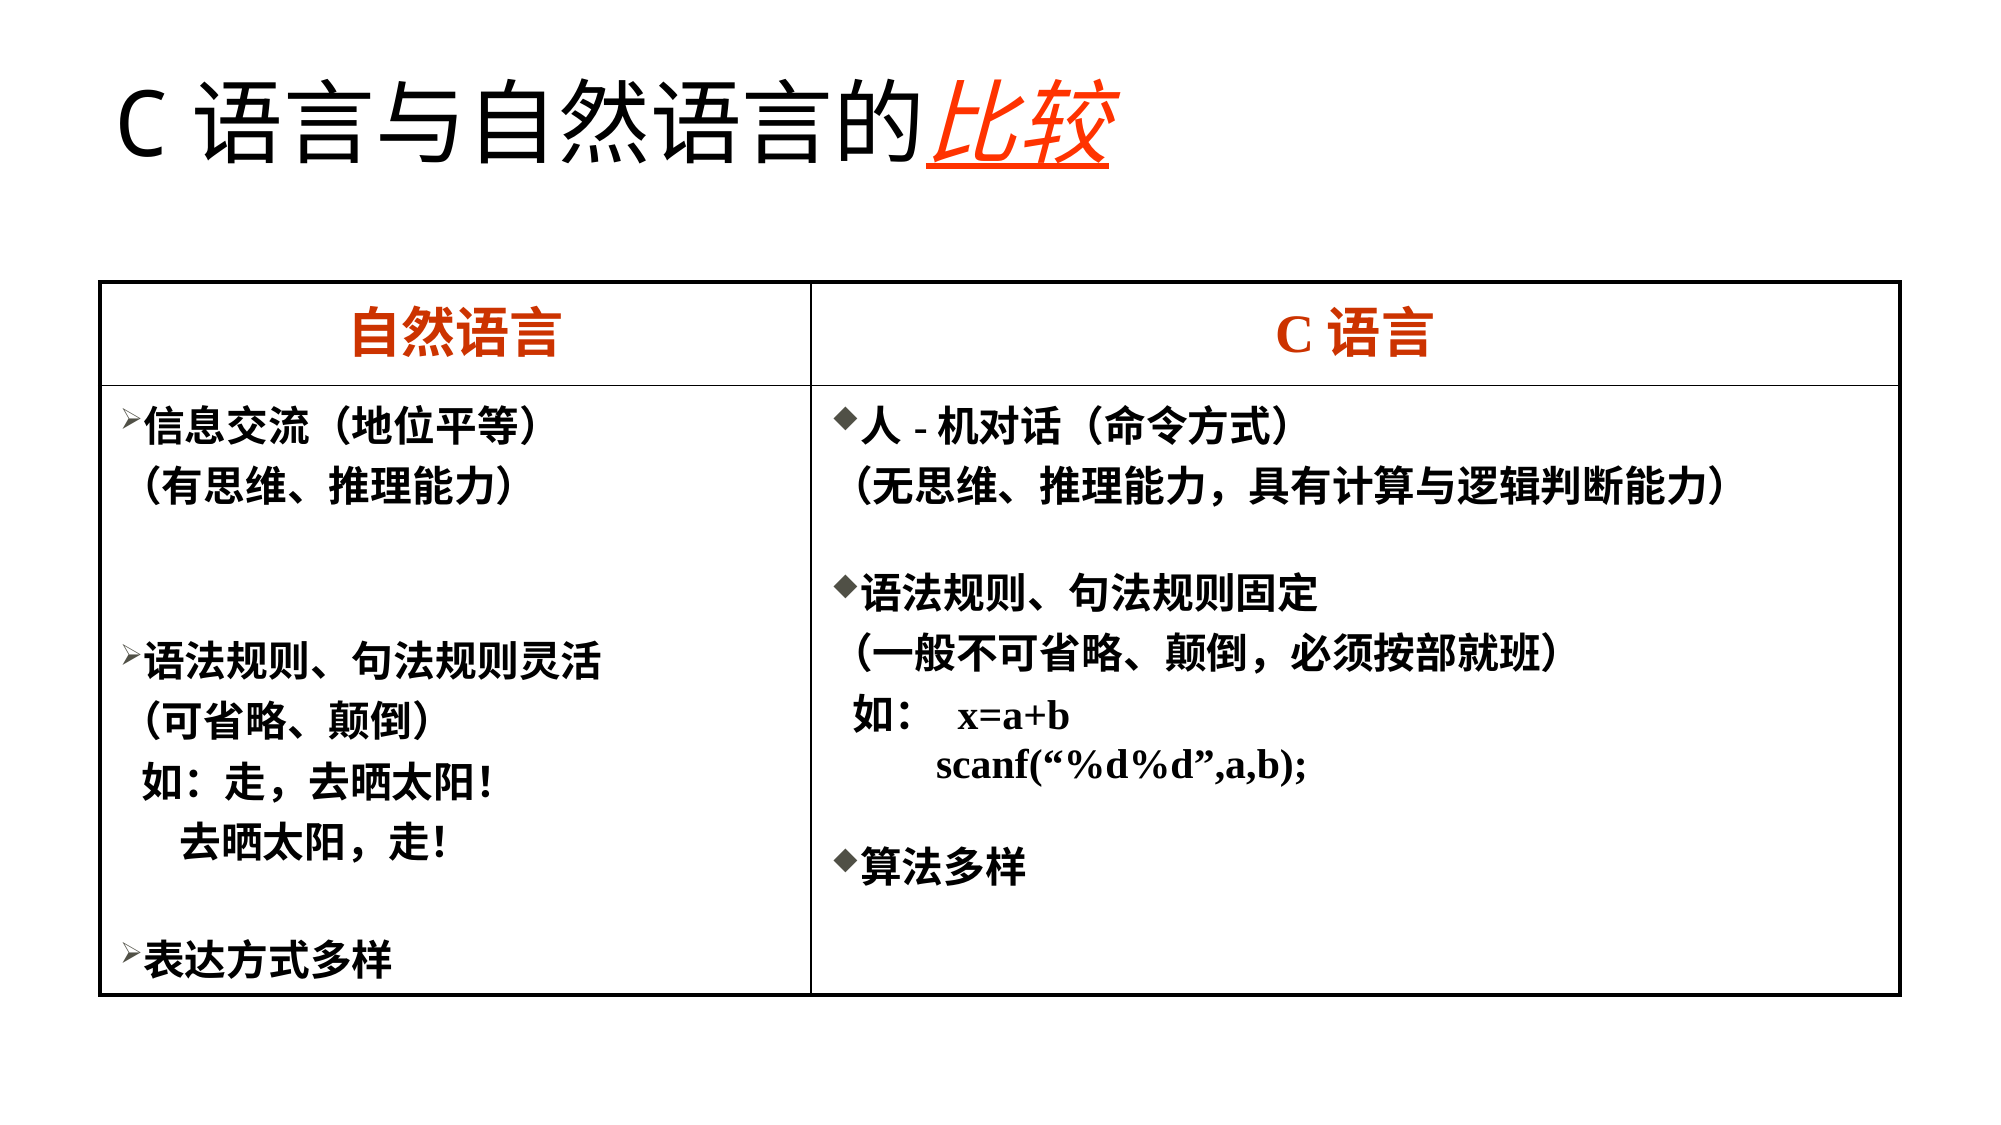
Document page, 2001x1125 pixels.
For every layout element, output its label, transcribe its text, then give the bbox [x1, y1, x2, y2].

table_cell 信息交流（地位平等） （有思维、推理能力） 语法规则、句法规则灵活 （可省略、颠倒） 如：走，去晒太阳！ 去晒太阳，走！ 表达方式多样 [102, 386, 810, 993]
title C语言与自然语言的比较 [99, 20, 1750, 233]
table_cell 人-机对话（命令方式） （无思维、推理能力，具有计算与逻辑判断能力） 语法规则、句法规则固定 （一般不可省略、颠倒，必须按部就班） 如： x=a+b scanf(“%d%d”,a,b); 算法多样 [812, 386, 1898, 993]
table_header 自然语言 [102, 284, 810, 385]
table_header C语言 [812, 284, 1898, 385]
